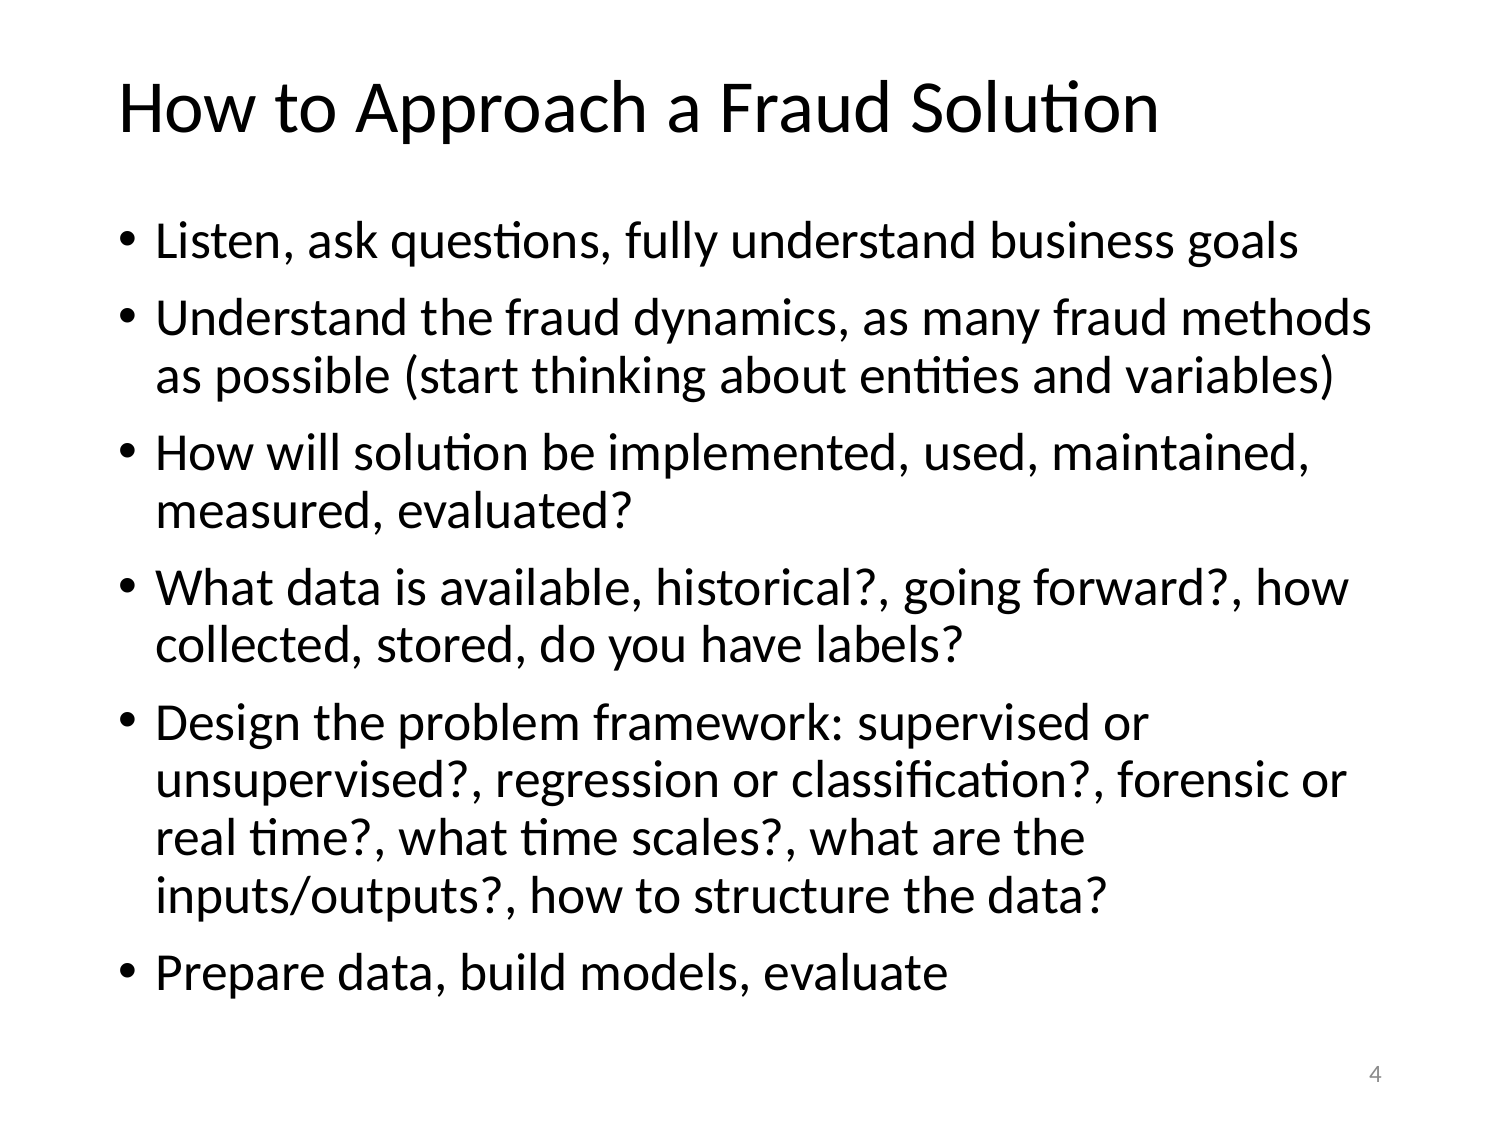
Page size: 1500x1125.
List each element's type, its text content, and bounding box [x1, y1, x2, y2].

title How to Approach a Fraud Solution [103, 0, 1397, 204]
list Listen, ask questions, fully understand business goals Understand the fraud dynamics, as many fraud methods as possible (start thinking about entities and variables) How will solution be implemented, used, maintained, measured, evaluated? What data is available, historical?, going forward?, how collected, stored, do you have labels? Design the problem framework: supervised or unsupervised?, regression or classification?, forensic or real time?, what time scales?, what are the inputs/outputs?, how to structure the data? Prepare data, build models, evaluate [103, 204, 1397, 1034]
slide_number 4 [1059, 1042, 1397, 1103]
